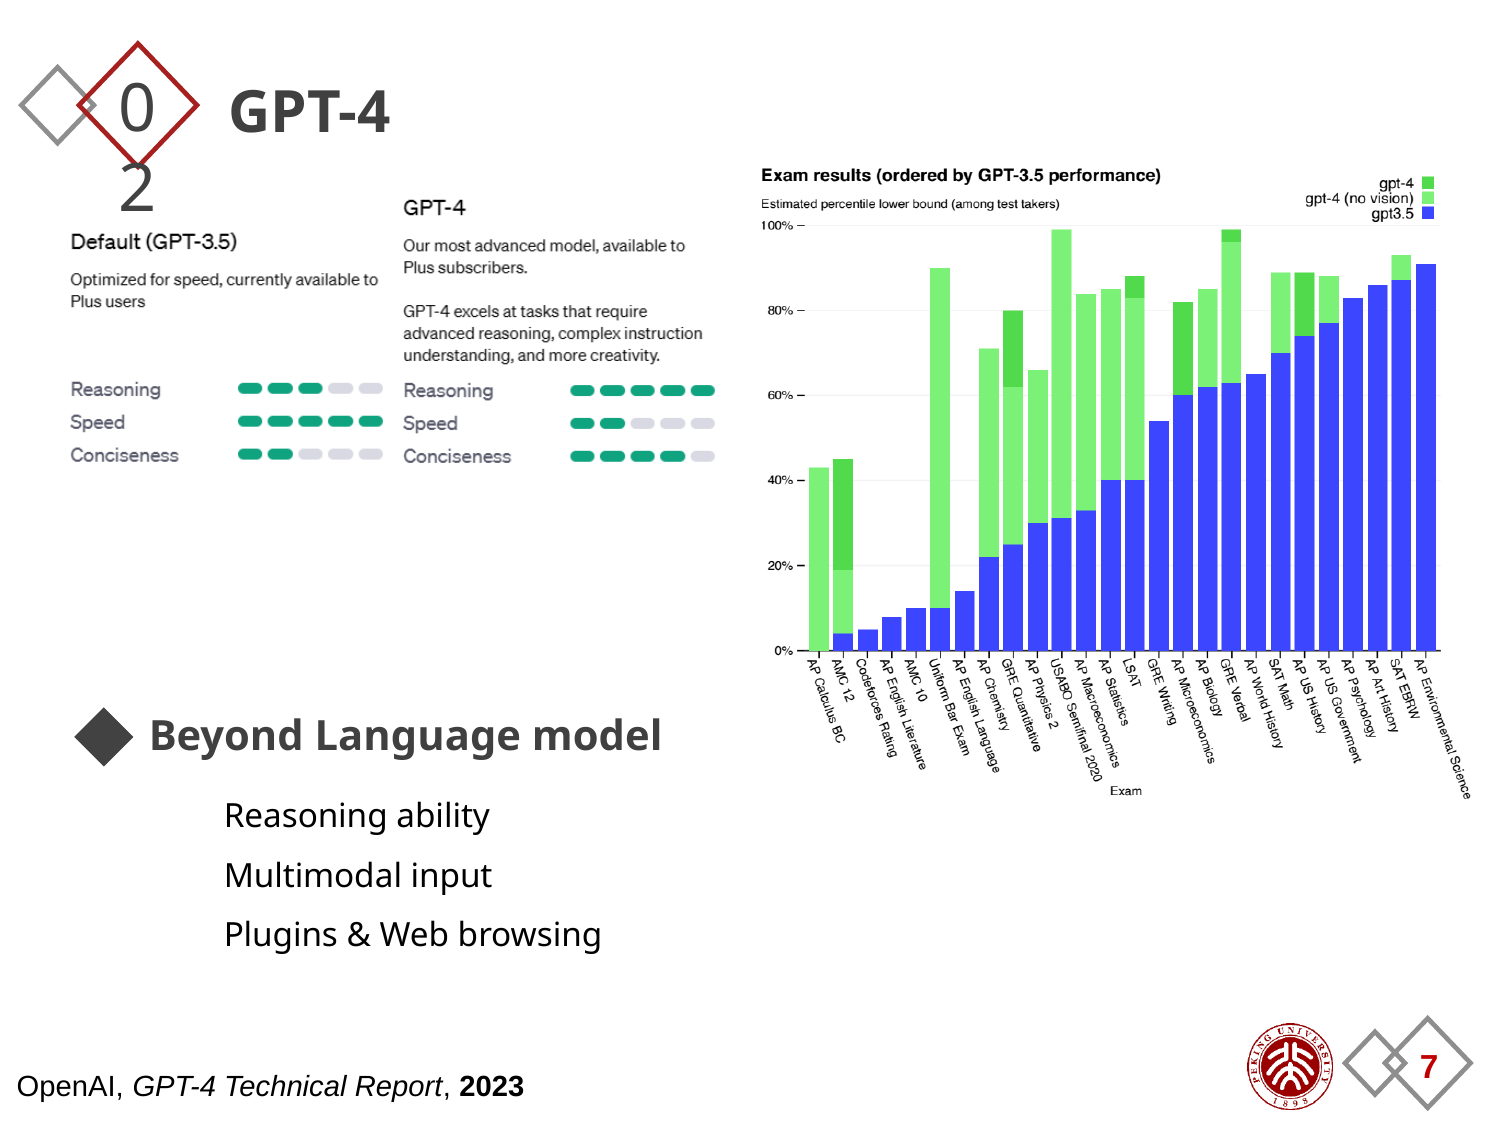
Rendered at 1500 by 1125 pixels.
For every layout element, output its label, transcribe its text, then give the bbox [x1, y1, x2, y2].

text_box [21, 43, 1471, 1108]
picture [57, 190, 729, 476]
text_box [134, 701, 1366, 957]
picture [755, 153, 1476, 802]
text_box OpenAI, GPT-4 Technical Report, 2023 [1, 1059, 1085, 1110]
